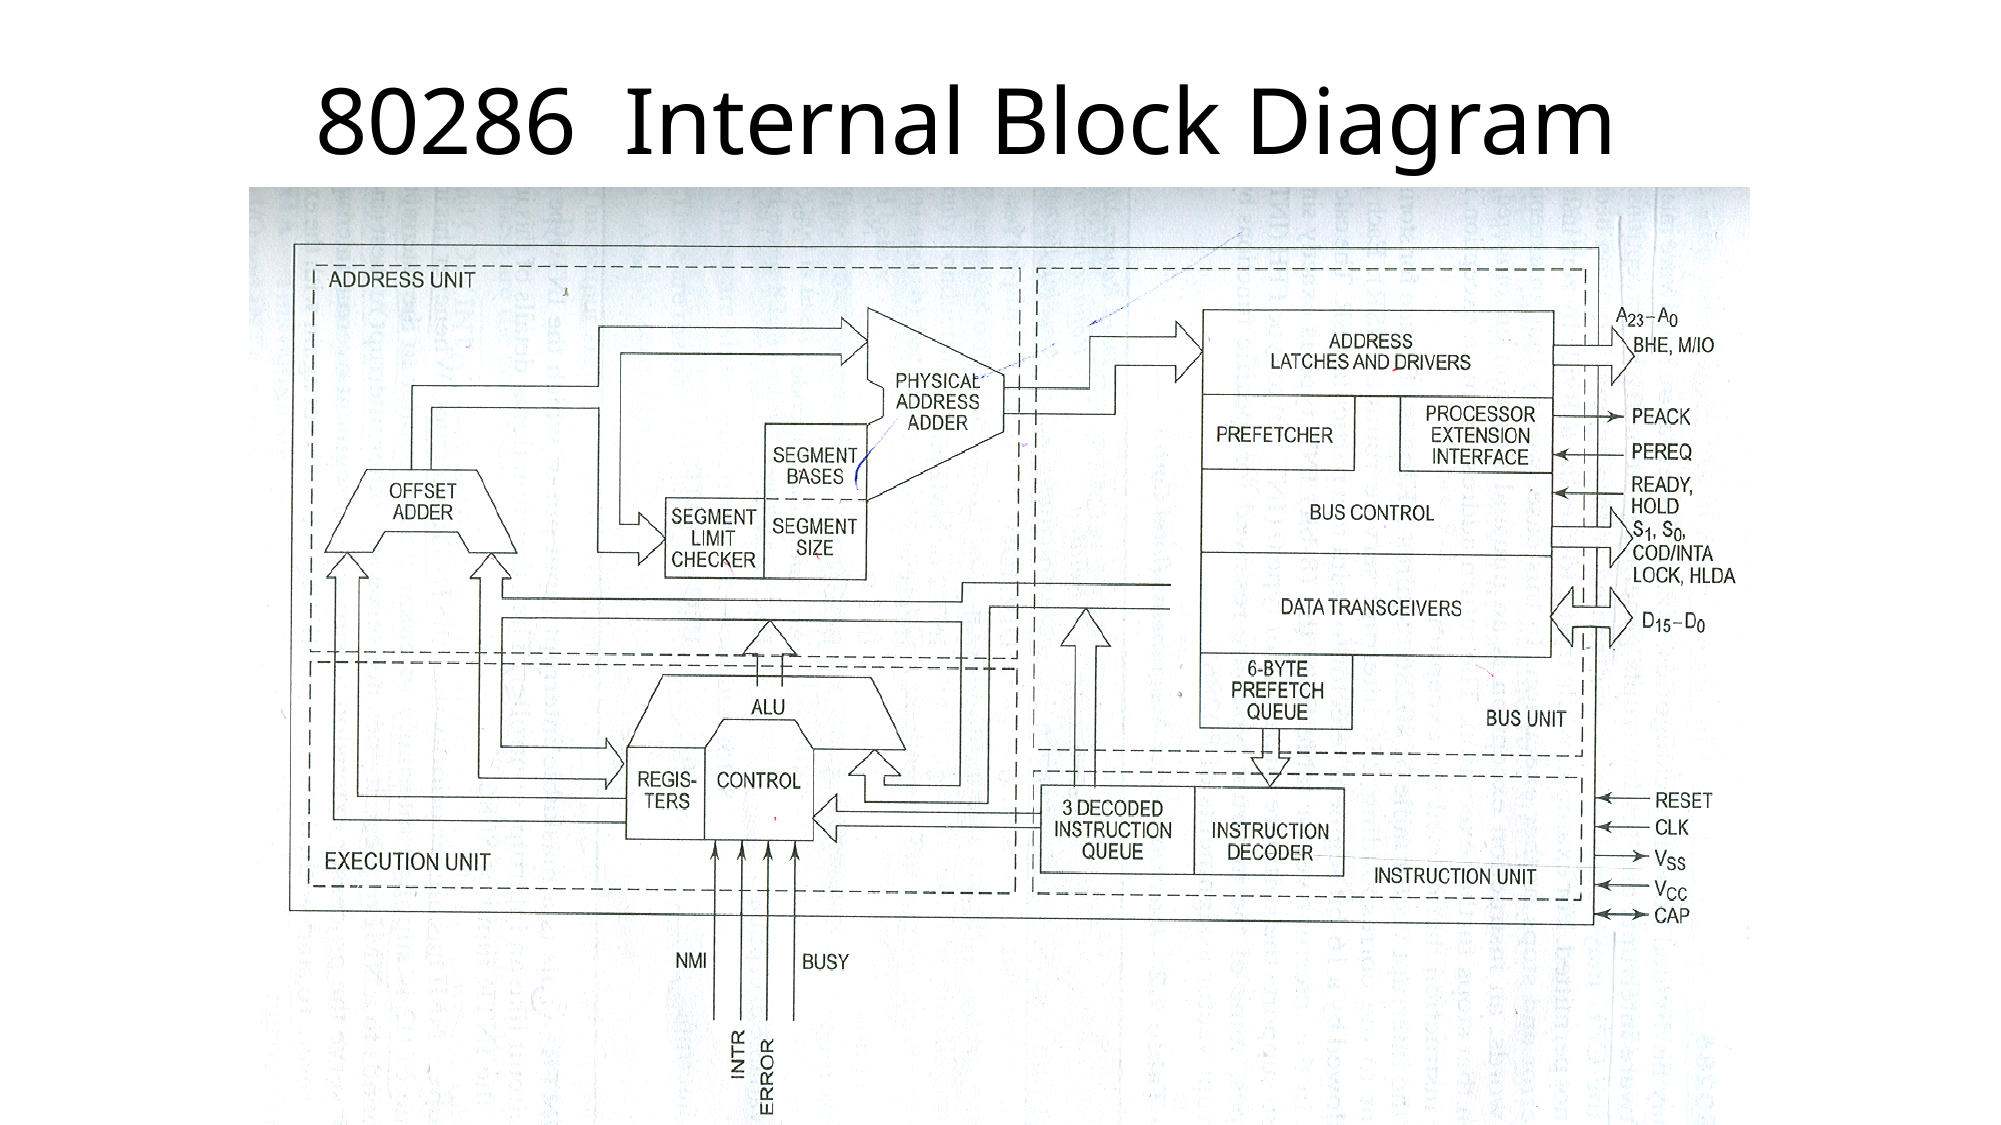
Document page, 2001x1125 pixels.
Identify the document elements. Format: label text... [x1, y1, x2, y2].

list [249, 187, 1750, 1125]
title 80286 Internal Block Diagram [300, 12, 1650, 187]
